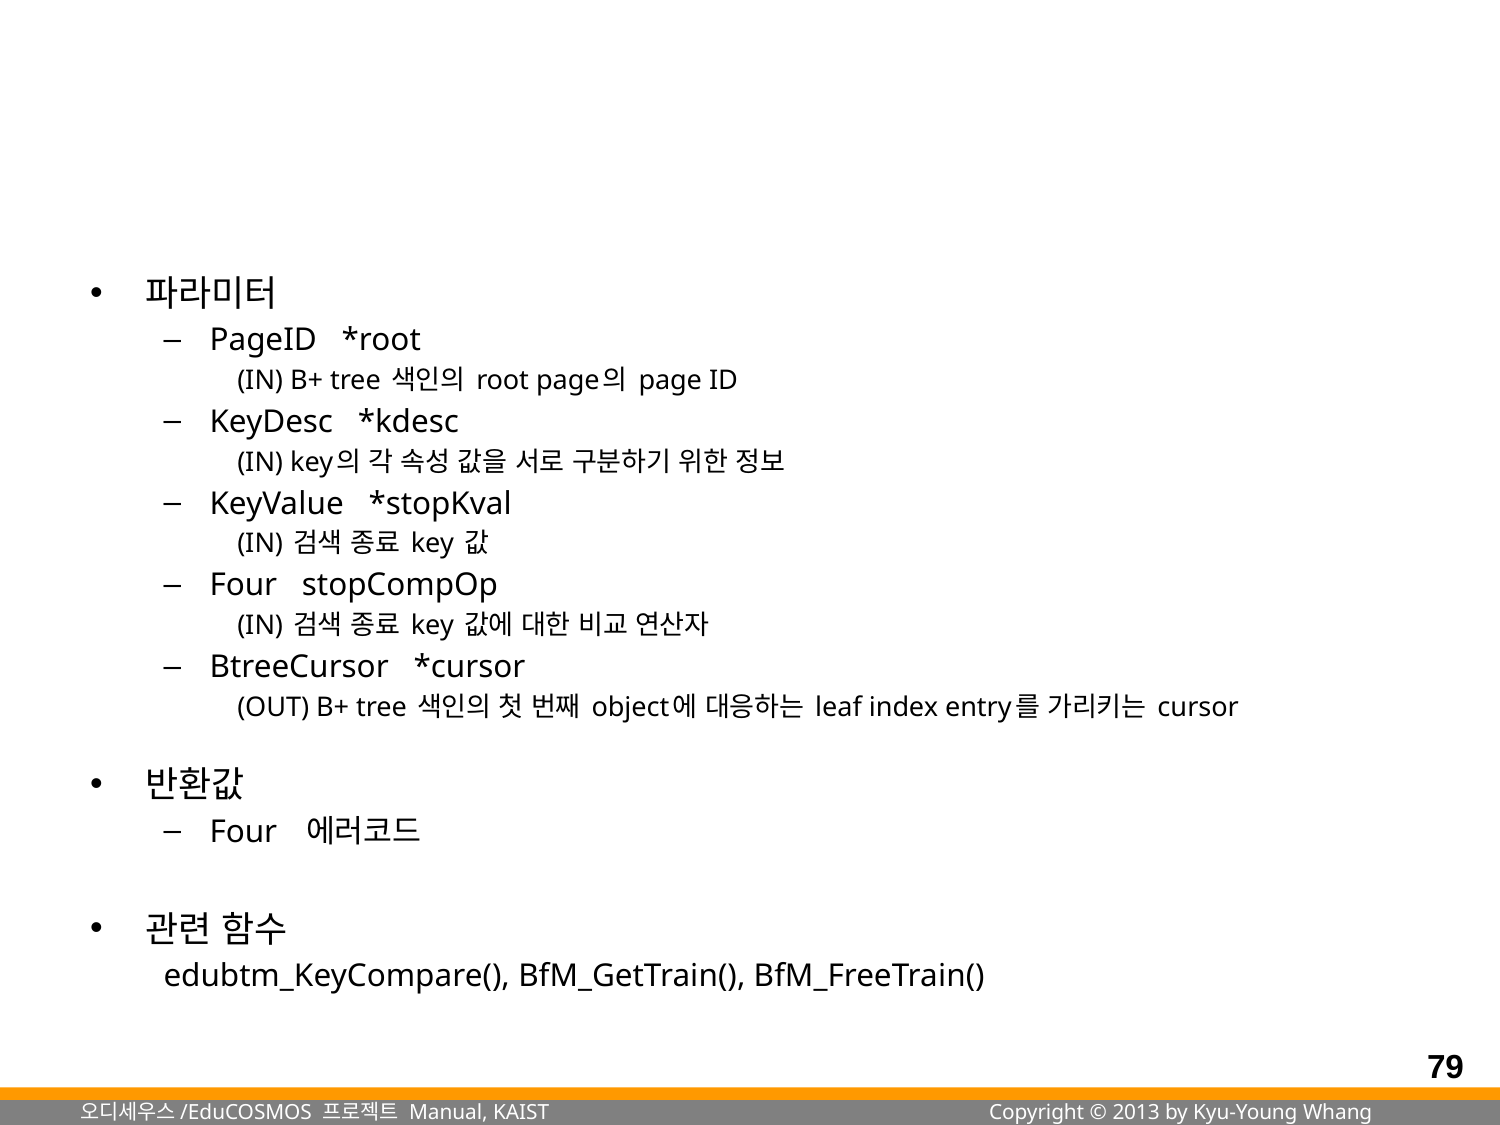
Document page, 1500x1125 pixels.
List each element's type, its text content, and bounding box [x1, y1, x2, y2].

list 파라미터 PageID *root (IN) B+ tree 색인의 root page의 page ID KeyDesc *kdesc (IN) key의 각 속성 값을 서로 구분하기 위한 정보 KeyValue *stopKval (IN) 검색 종료 key 값 Four stopCompOp (IN) 검색 종료 key 값에 대한 비교 연산자 BtreeCursor *cursor (OUT) B+ tree 색인의 첫 번째 object에 대응하는 leaf index entry를 가리키는 cursor 반환값 Four 에러코드 관련 함수 edubtm_KeyCompare(), BfM_GetTrain(), BfM_FreeTrain() [75, 262, 1425, 1005]
